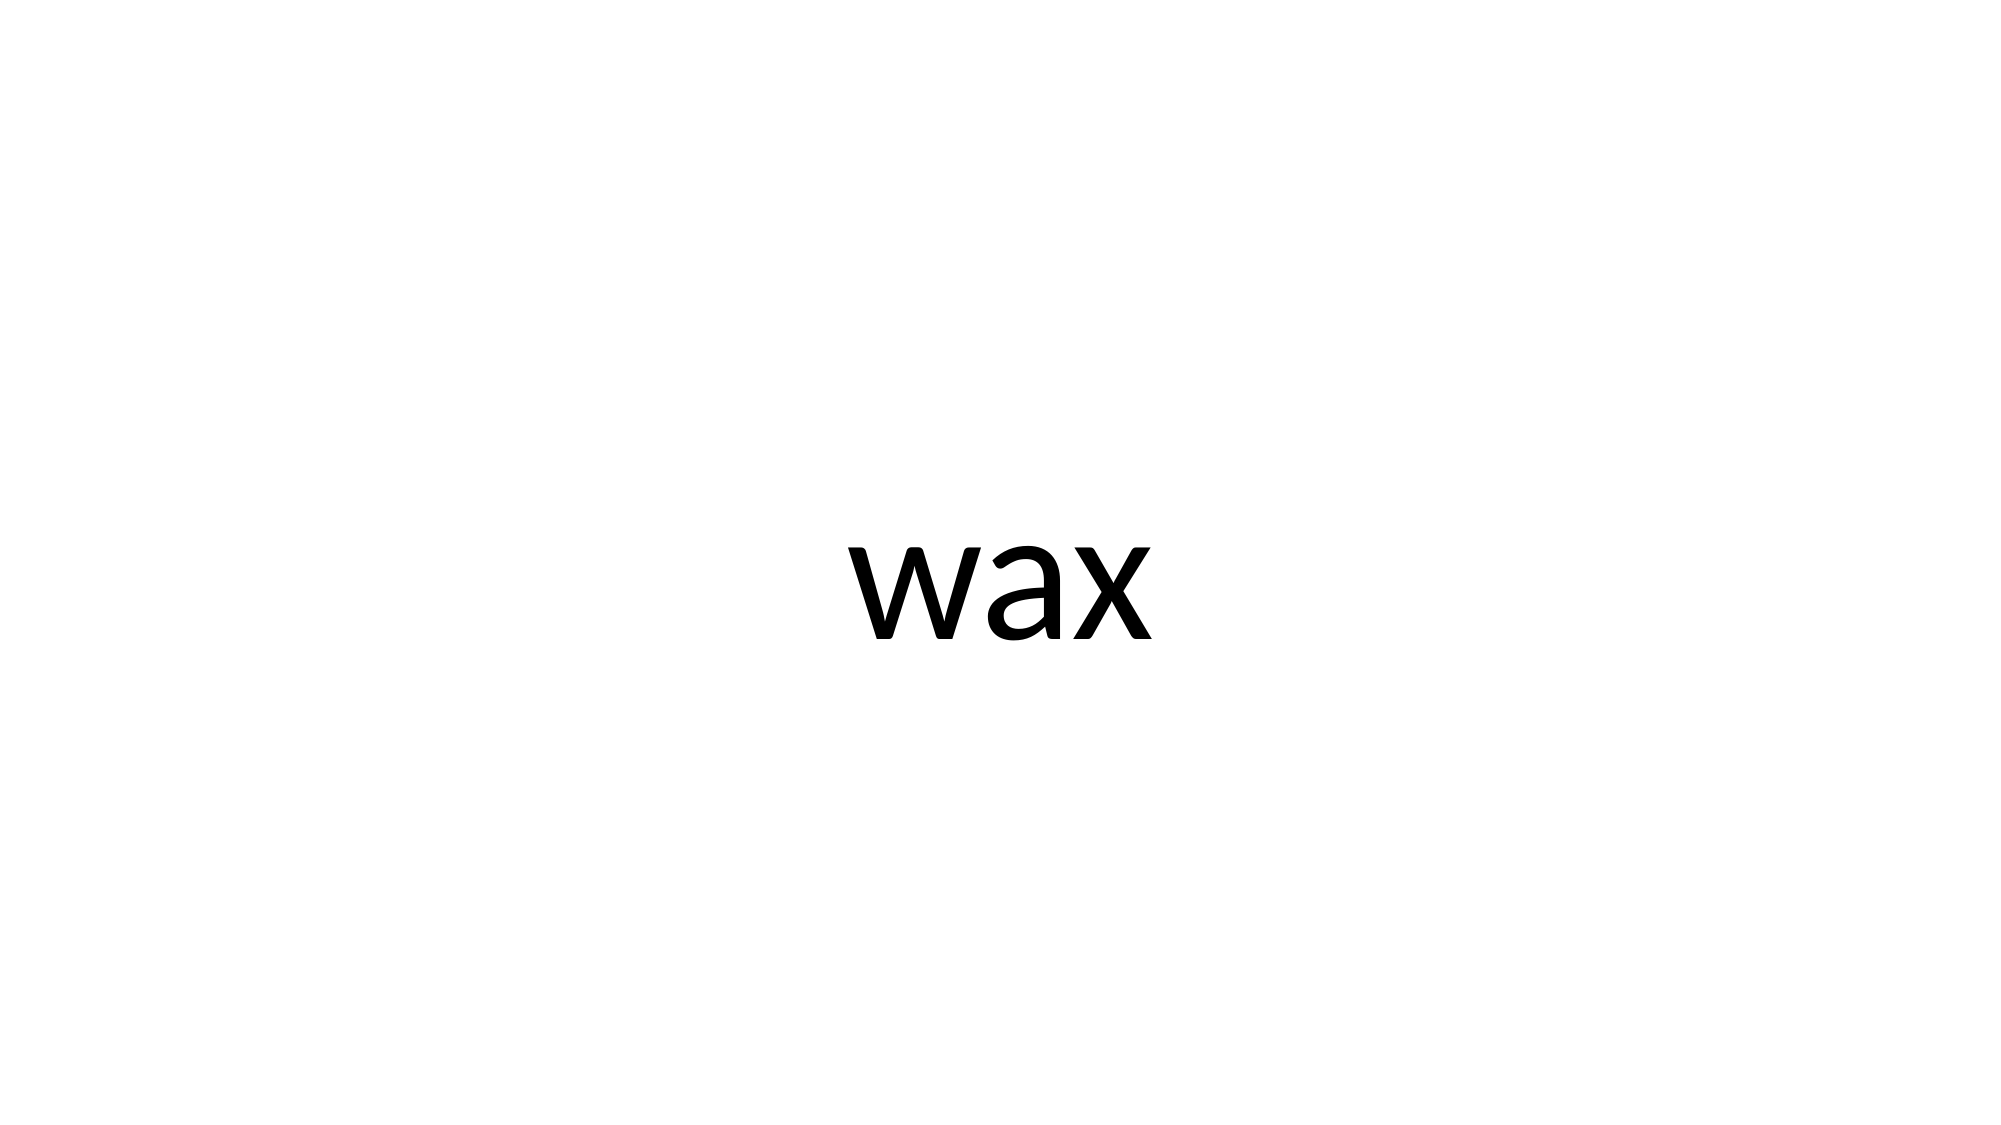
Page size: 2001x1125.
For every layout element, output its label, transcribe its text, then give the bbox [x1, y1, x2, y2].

text_box wax [549, 111, 1451, 1013]
